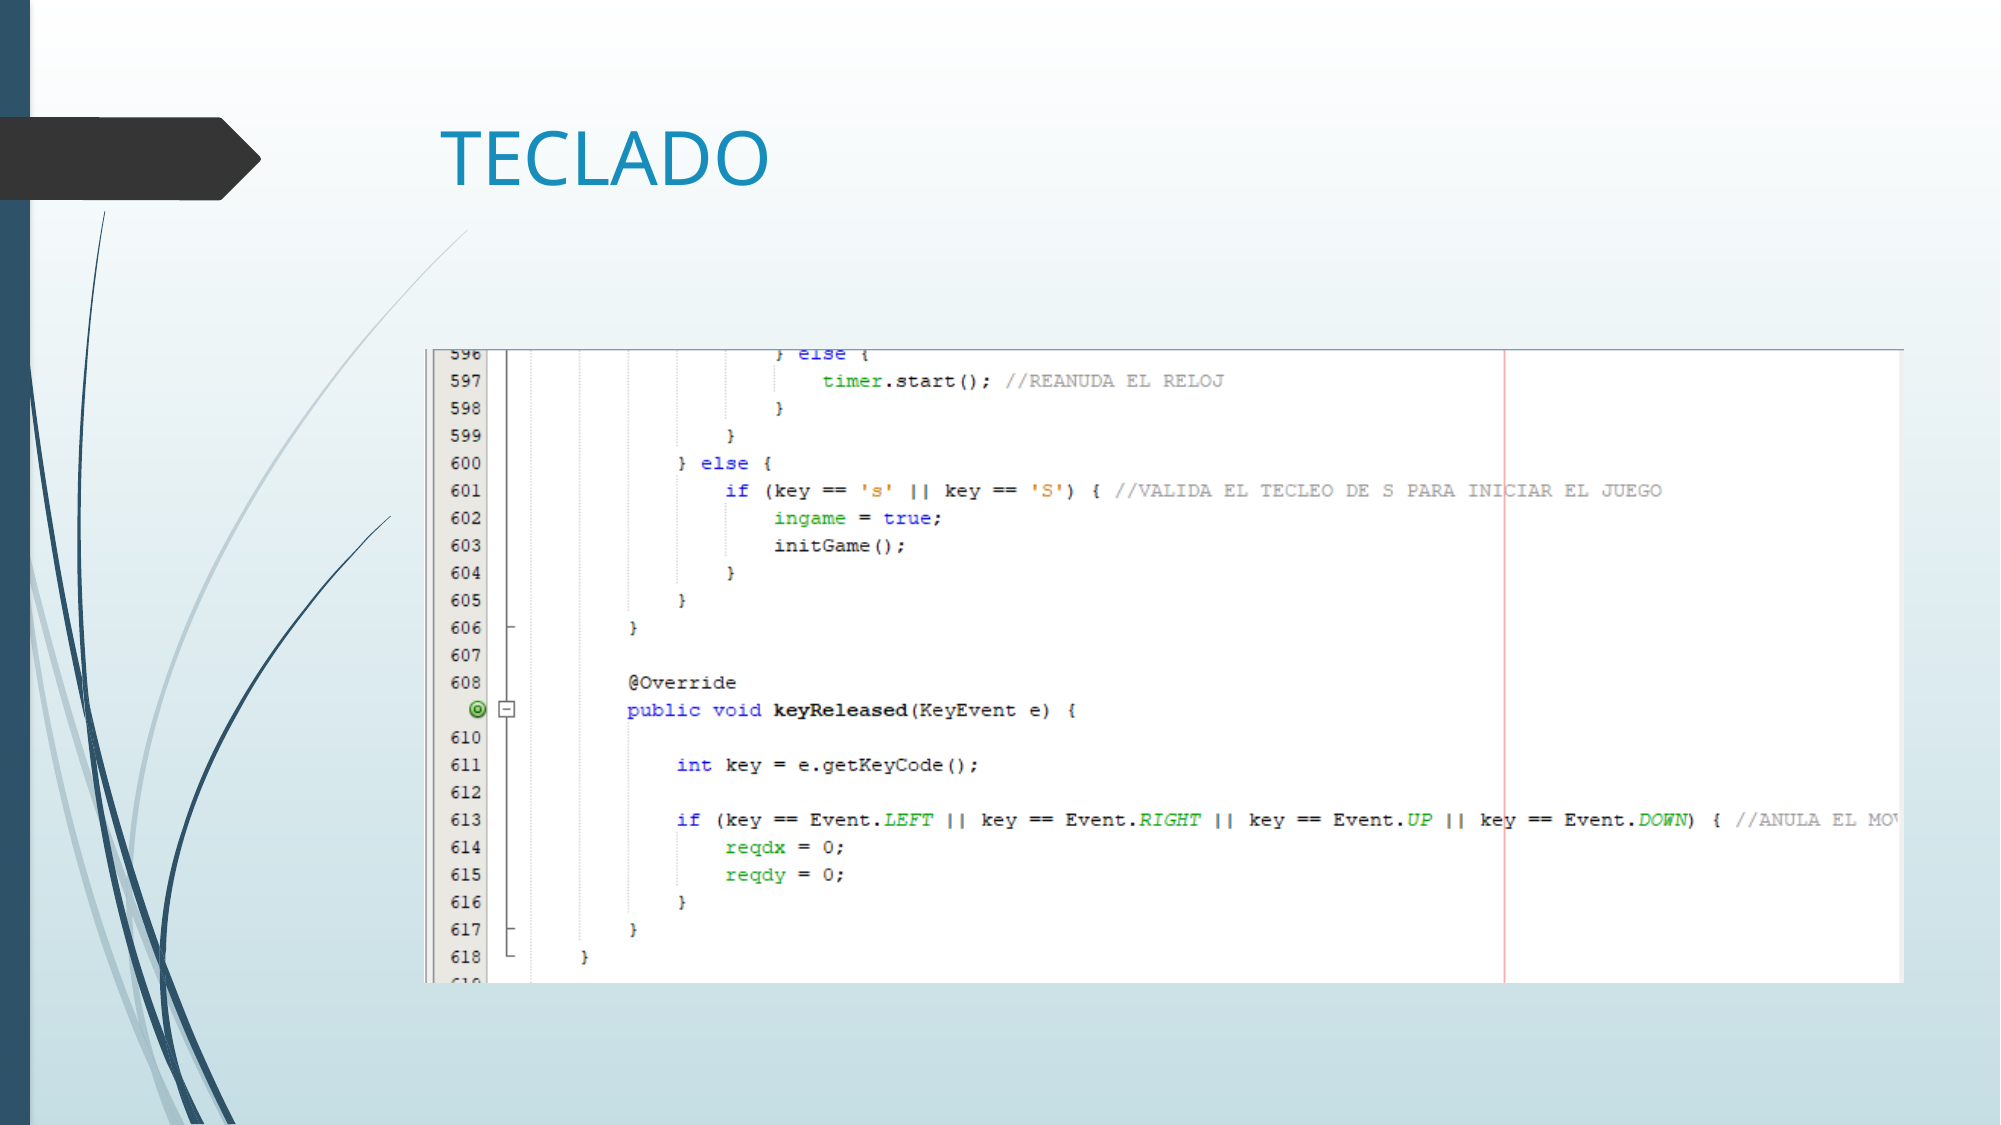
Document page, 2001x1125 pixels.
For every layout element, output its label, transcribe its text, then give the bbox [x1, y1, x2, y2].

picture [424, 349, 1904, 983]
title TECLADO [425, 102, 1888, 313]
